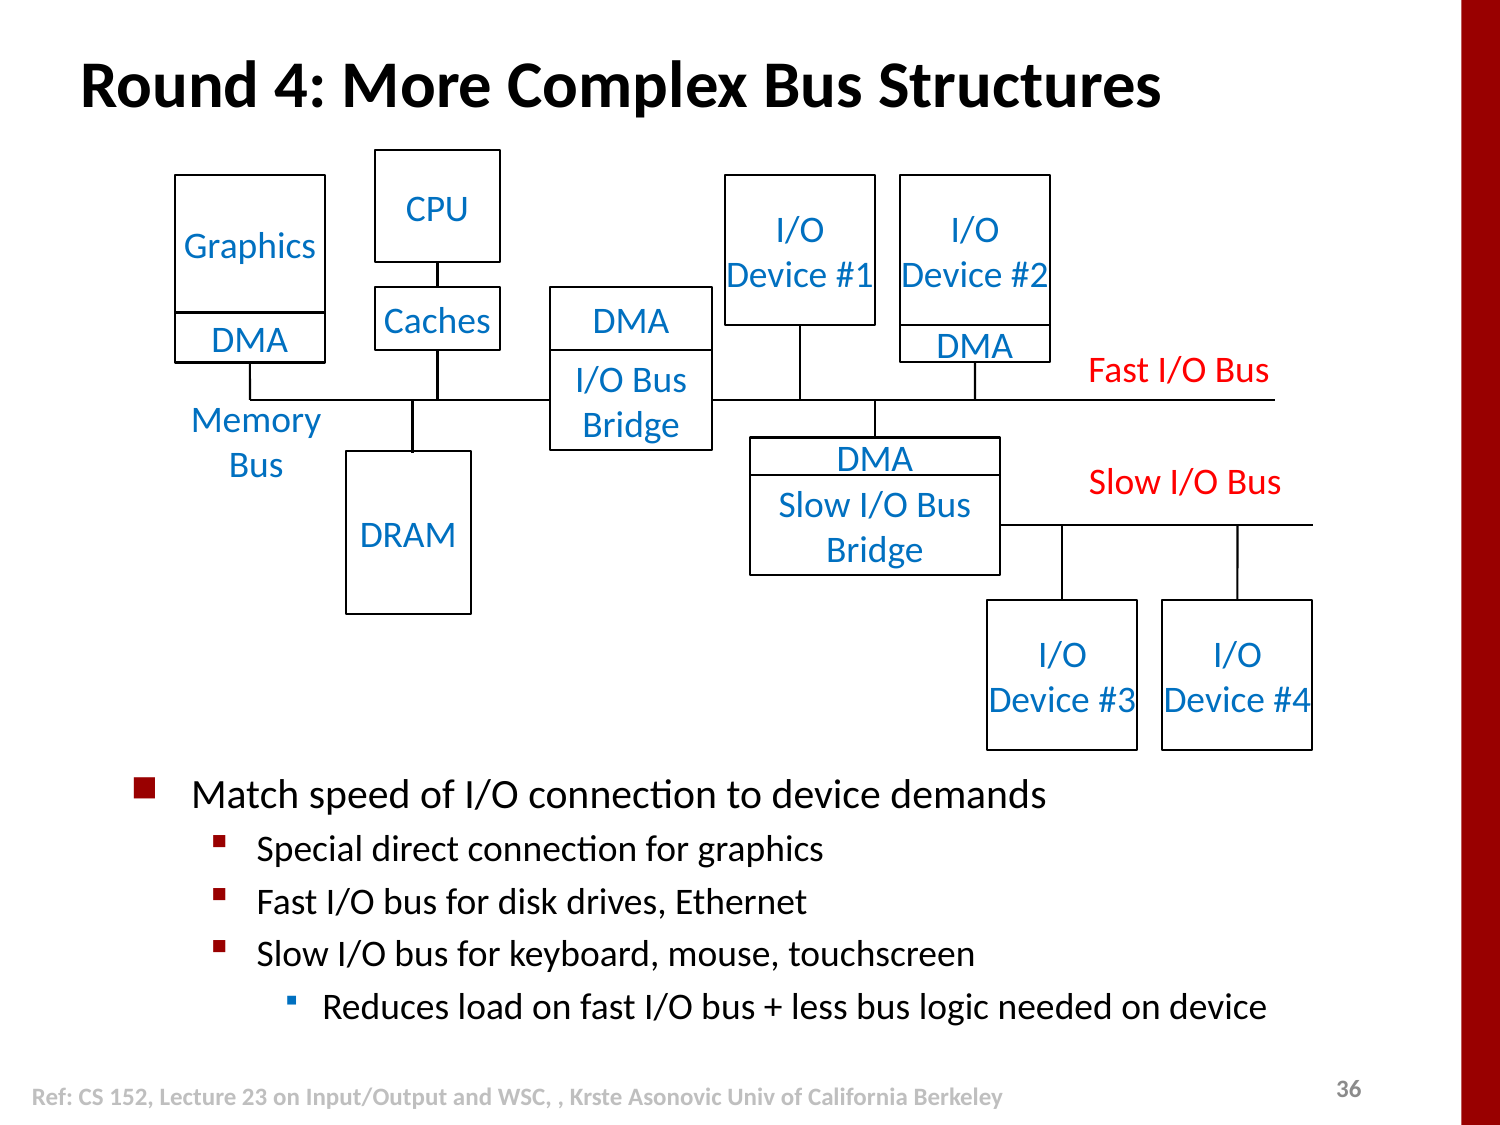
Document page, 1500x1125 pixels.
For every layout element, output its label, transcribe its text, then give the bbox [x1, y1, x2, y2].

text_box Ref: CS 152, Lecture 23 on Input/Output and WSC, , Krste Asonovic Univ of California Berkeley [5, 1057, 1038, 1125]
list Match speed of I/O connection to device demands Special direct connection for graphics Fast I/O bus for disk drives, Ethernet Slow I/O bus for keyboard, mouse, touchscreen Reduces load on fast I/O bus + less bus logic needed on device [119, 759, 1381, 1002]
title Round 4: More Complex Bus Structures [64, 18, 1472, 145]
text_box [149, 149, 1326, 751]
